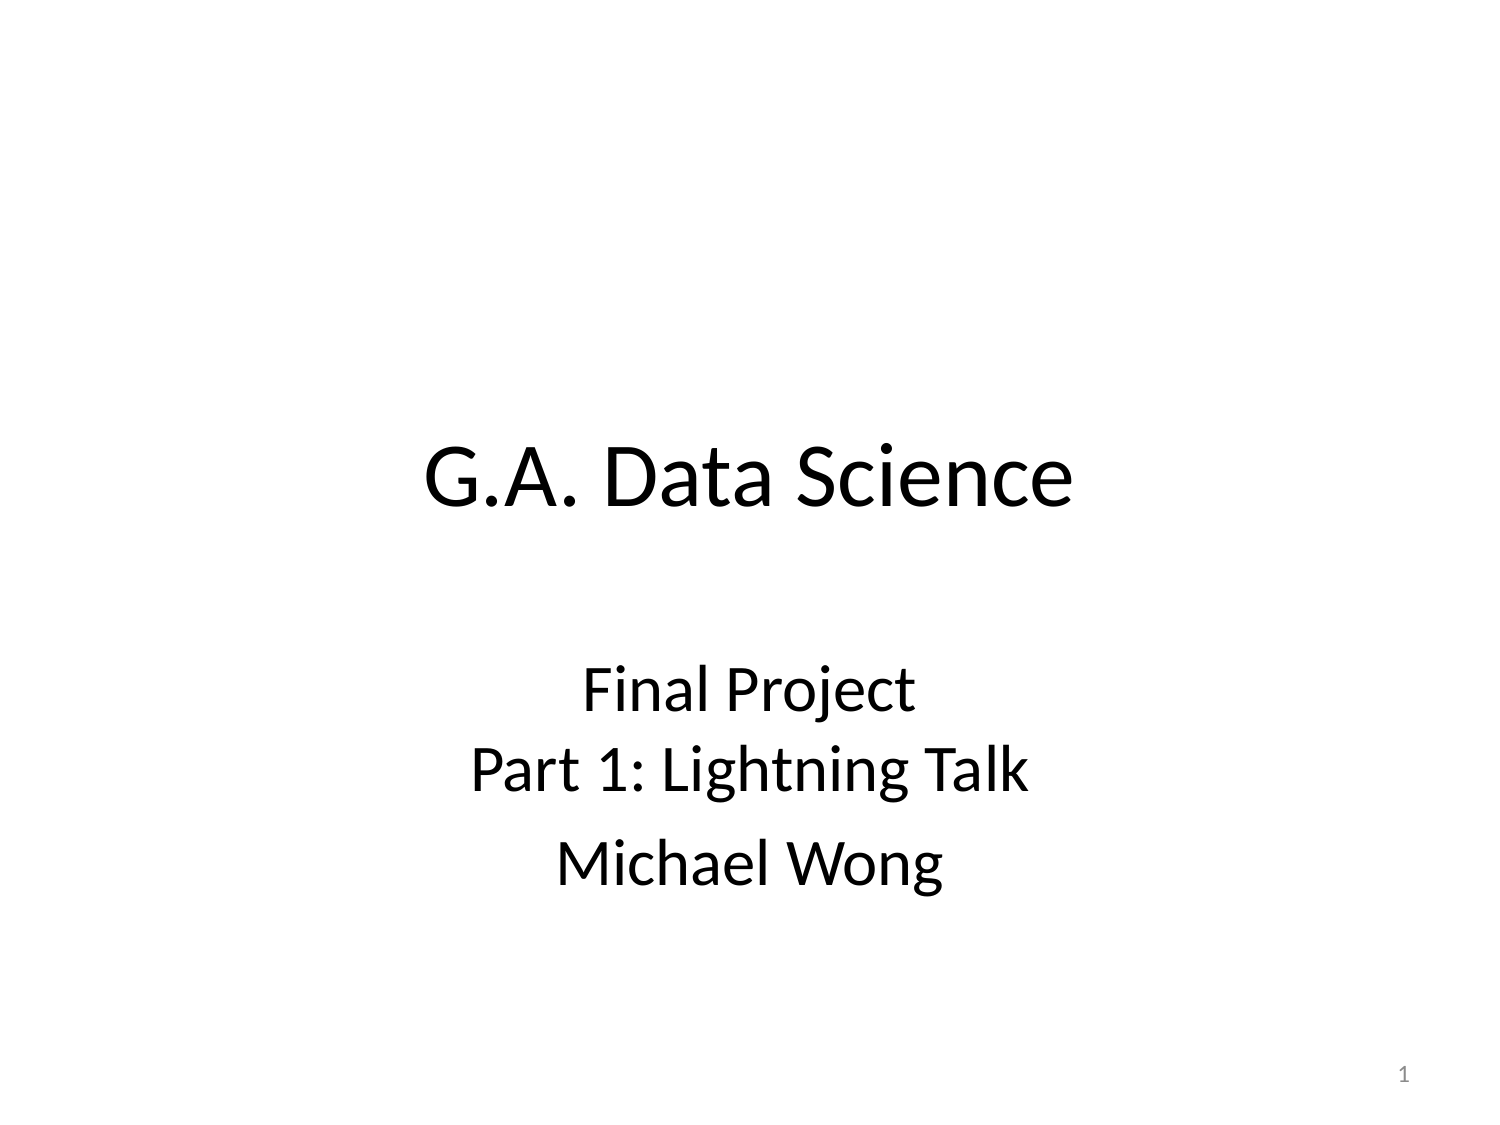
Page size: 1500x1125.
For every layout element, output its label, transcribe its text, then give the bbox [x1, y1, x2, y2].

subtitle Final Project Part 1: Lightning Talk Michael Wong [225, 637, 1275, 925]
slide_number 1 [1074, 1042, 1425, 1103]
title G.A. Data Science [112, 349, 1388, 591]
